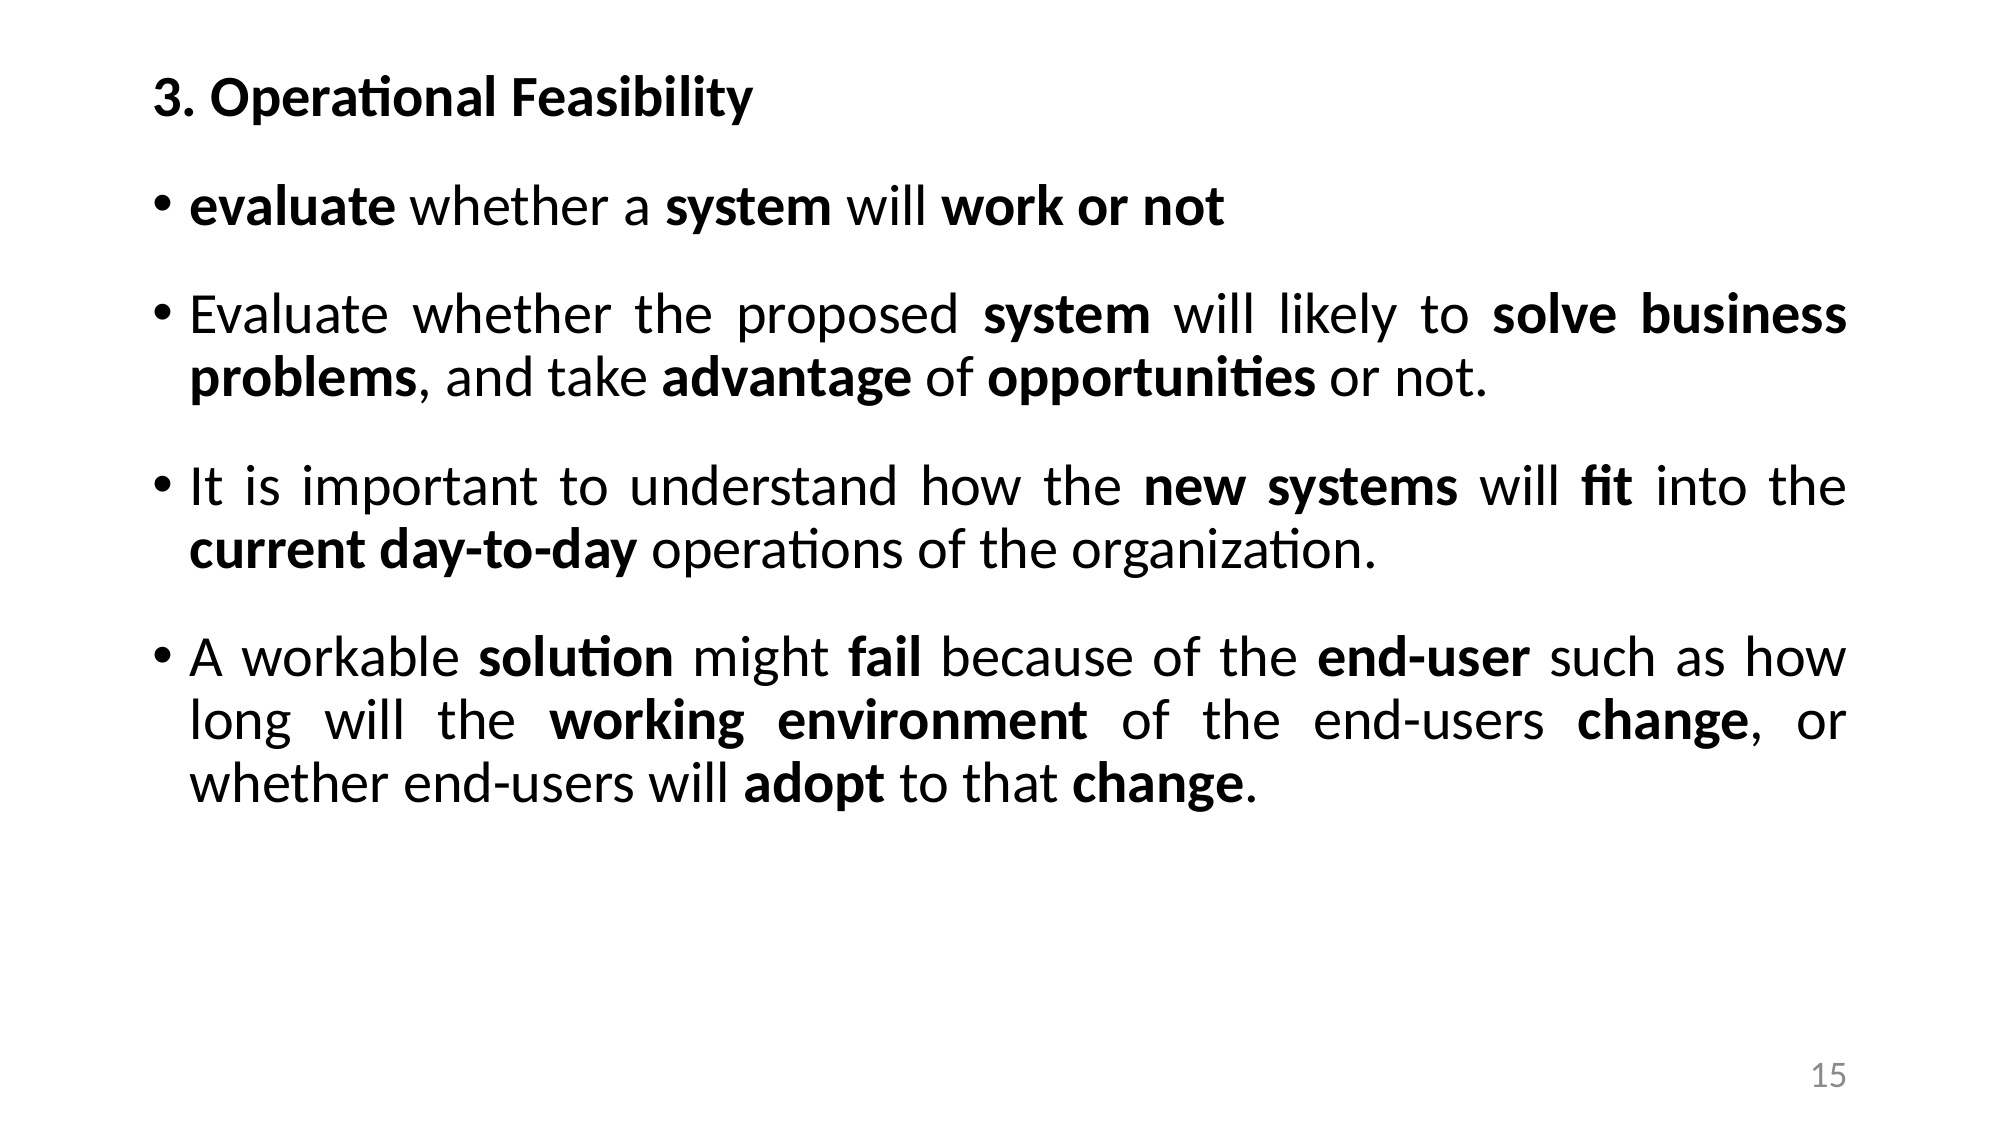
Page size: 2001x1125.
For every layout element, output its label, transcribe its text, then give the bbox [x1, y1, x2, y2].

list ﻿3. Operational Feasibility evaluate whether a system will work or not Evaluate whether the proposed system will likely to solve business problems, and take advantage of opportunities or not. It is important to understand how the new systems will fit into the current day-to-day operations of the organization. A workable solution might fail because of the end-user such as how long will the working environment of the end-users change, or whether end-users will adopt to that change. [137, 58, 1863, 1022]
slide_number 15 [1412, 1042, 1863, 1103]
